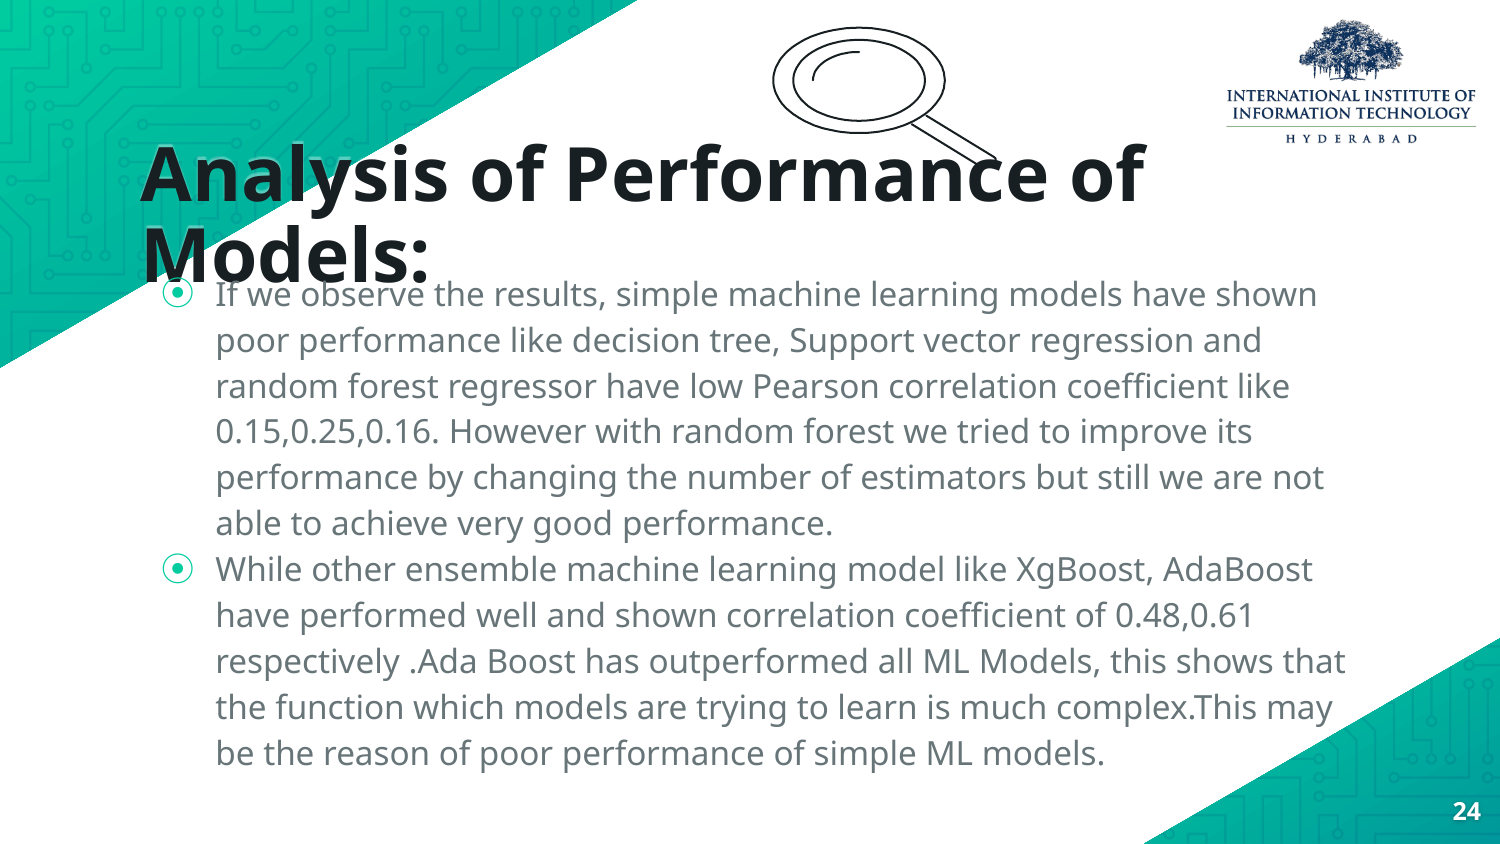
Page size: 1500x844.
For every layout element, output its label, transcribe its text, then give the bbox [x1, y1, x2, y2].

picture [1221, 14, 1482, 149]
title Analysis of Performance of Models: [140, 137, 1360, 219]
list If we observe the results, simple machine learning models have shown poor performance like decision tree, Support vector regression and random forest regressor have low Pearson correlation coefficient like 0.15,0.25,0.16. However with random forest we tried to improve its performance by changing the number of estimators but still we are not able to achieve very good performance. While other ensemble machine learning model like XgBoost, AdaBoost have performed well and shown correlation coefficient of 0.48,0.61 respectively .Ada Boost has outperformed all ML Models, this shows that the function which models are trying to learn is much complex.This may be the reason of poor performance of simple ML models. [140, 267, 1360, 720]
slide_number ‹#› [1391, 779, 1482, 844]
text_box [773, 27, 996, 168]
